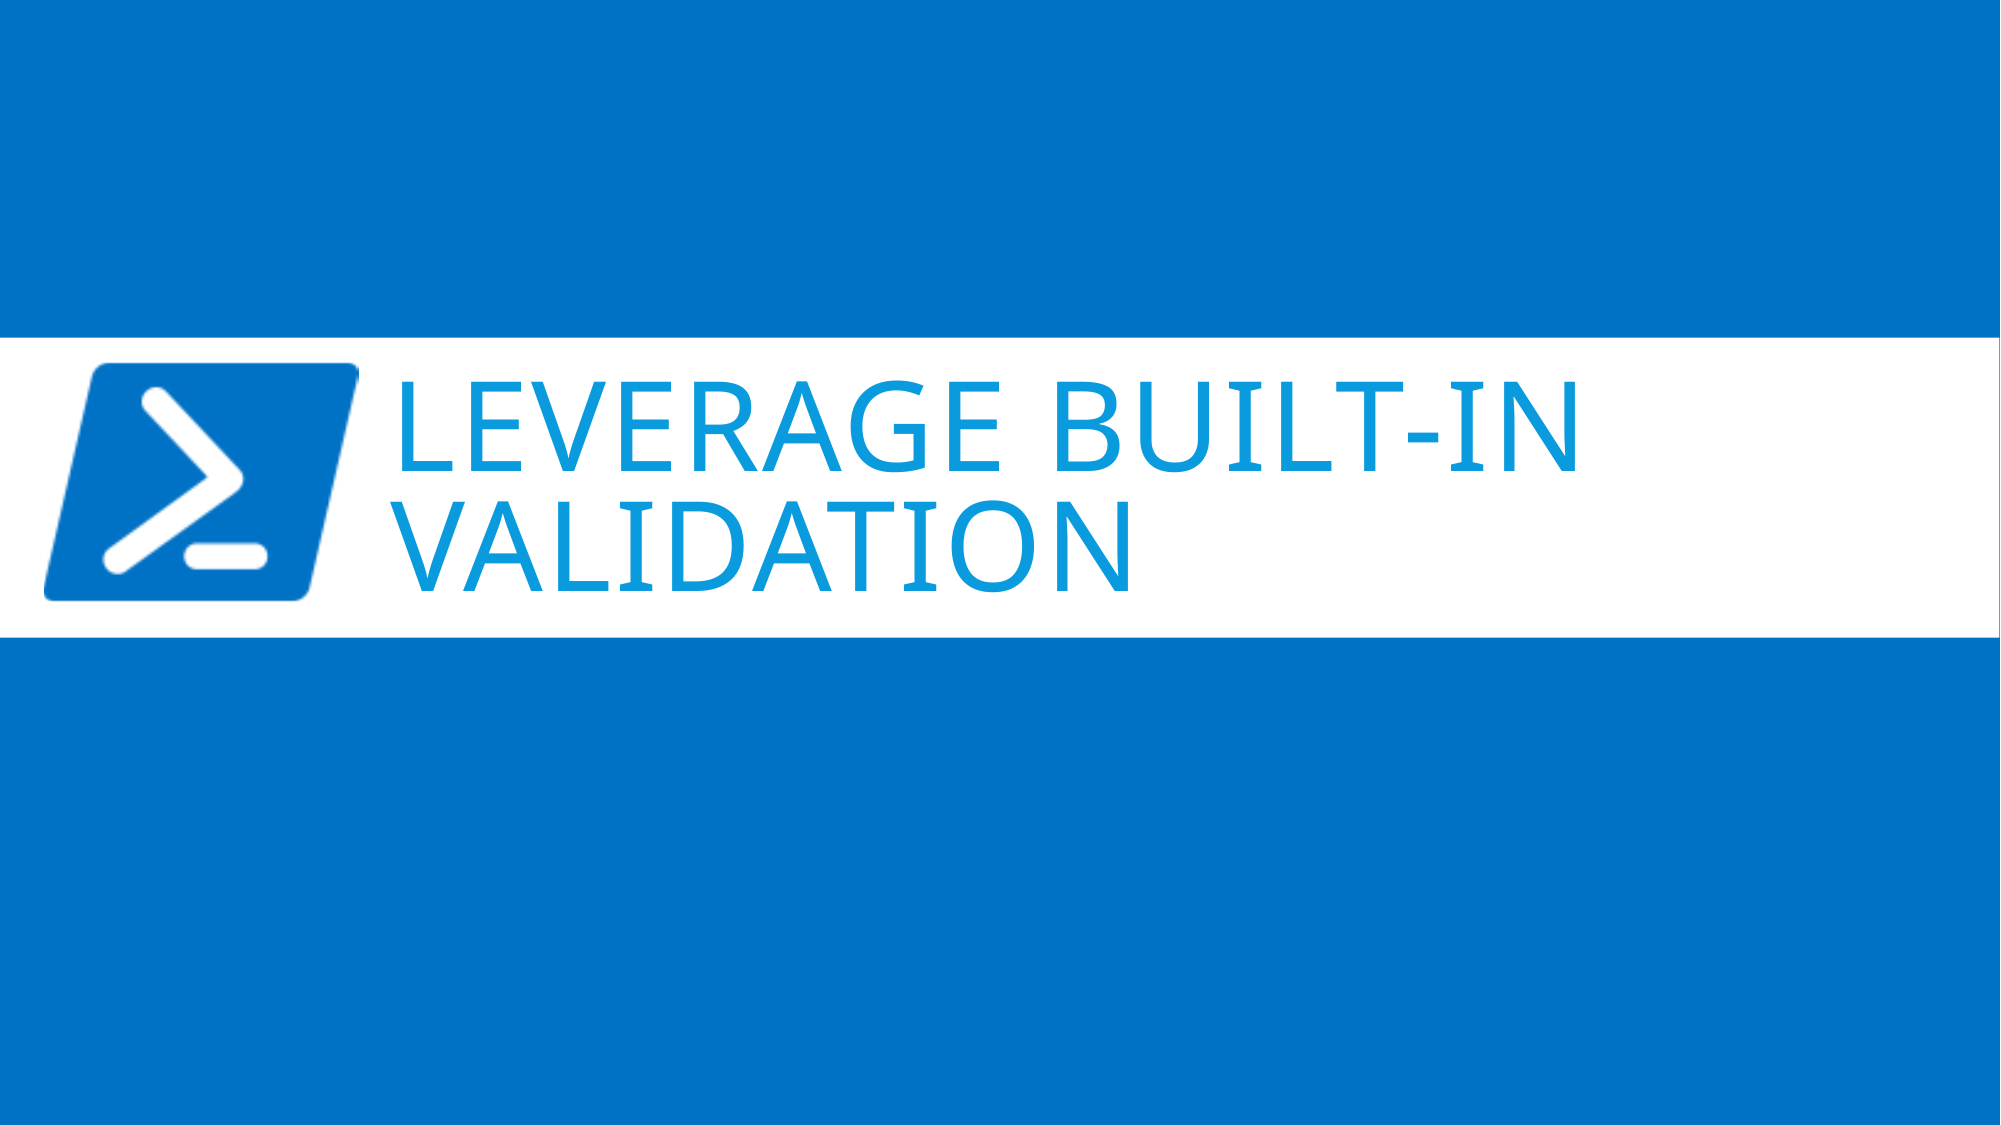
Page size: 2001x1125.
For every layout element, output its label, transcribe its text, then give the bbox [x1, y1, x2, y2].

picture [44, 323, 359, 639]
title Leverage built-in validation [375, 353, 1972, 639]
